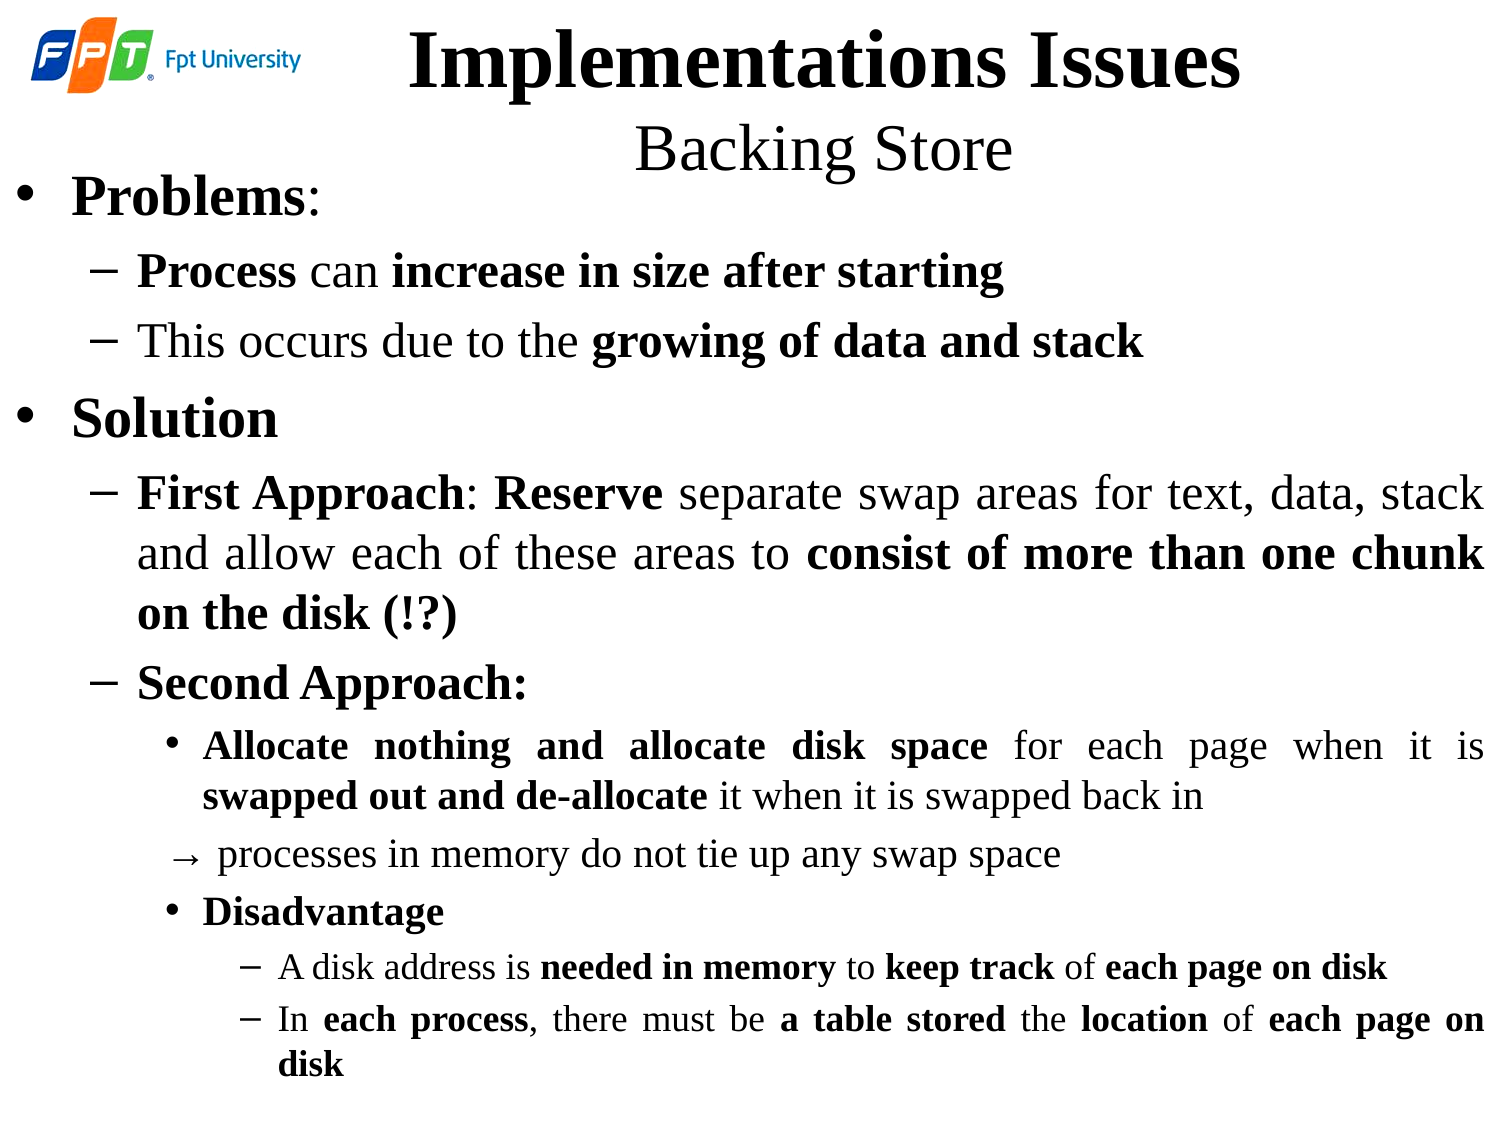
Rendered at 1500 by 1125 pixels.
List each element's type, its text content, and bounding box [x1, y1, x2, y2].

picture [0, 0, 150, 122]
title Implementations Issues Backing Store [150, 0, 1500, 149]
list Problems: Process can increase in size after starting This occurs due to the growing of data and stack Solution First Approach: Reserve separate swap areas for text, data, stack and allow each of these areas to consist of more than one chunk on the disk (!?) Second Approach: Allocate nothing and allocate disk space for each page when it is swapped out and de-allocate it when it is swapped back in → processes in memory do not tie up any swap space Disadvantage A disk address is needed in memory to keep track of each page on disk In each process, there must be a table stored the location of each page on disk [0, 149, 1500, 1125]
